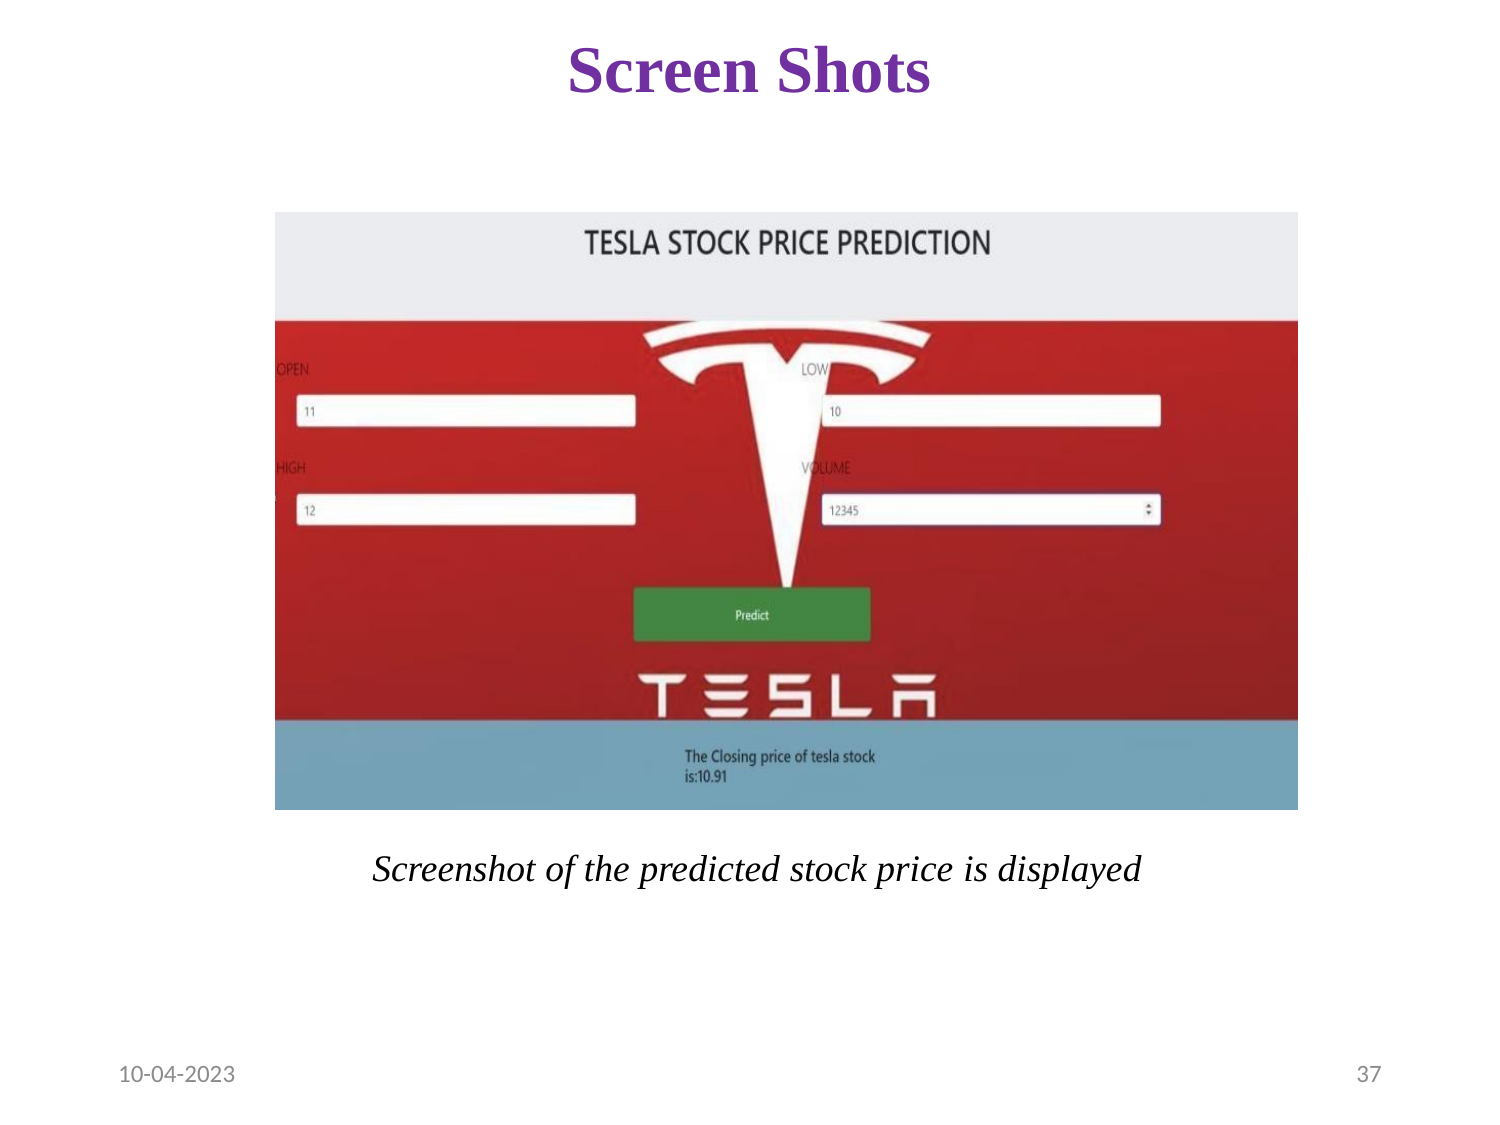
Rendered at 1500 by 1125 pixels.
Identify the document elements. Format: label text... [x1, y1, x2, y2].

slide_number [103, 1042, 441, 1103]
title Screen Shots [103, 27, 1397, 115]
picture [275, 212, 1298, 810]
text_box Screenshot of the predicted stock price is displayed [240, 836, 1225, 942]
slide_number 37 [1059, 1042, 1397, 1103]
